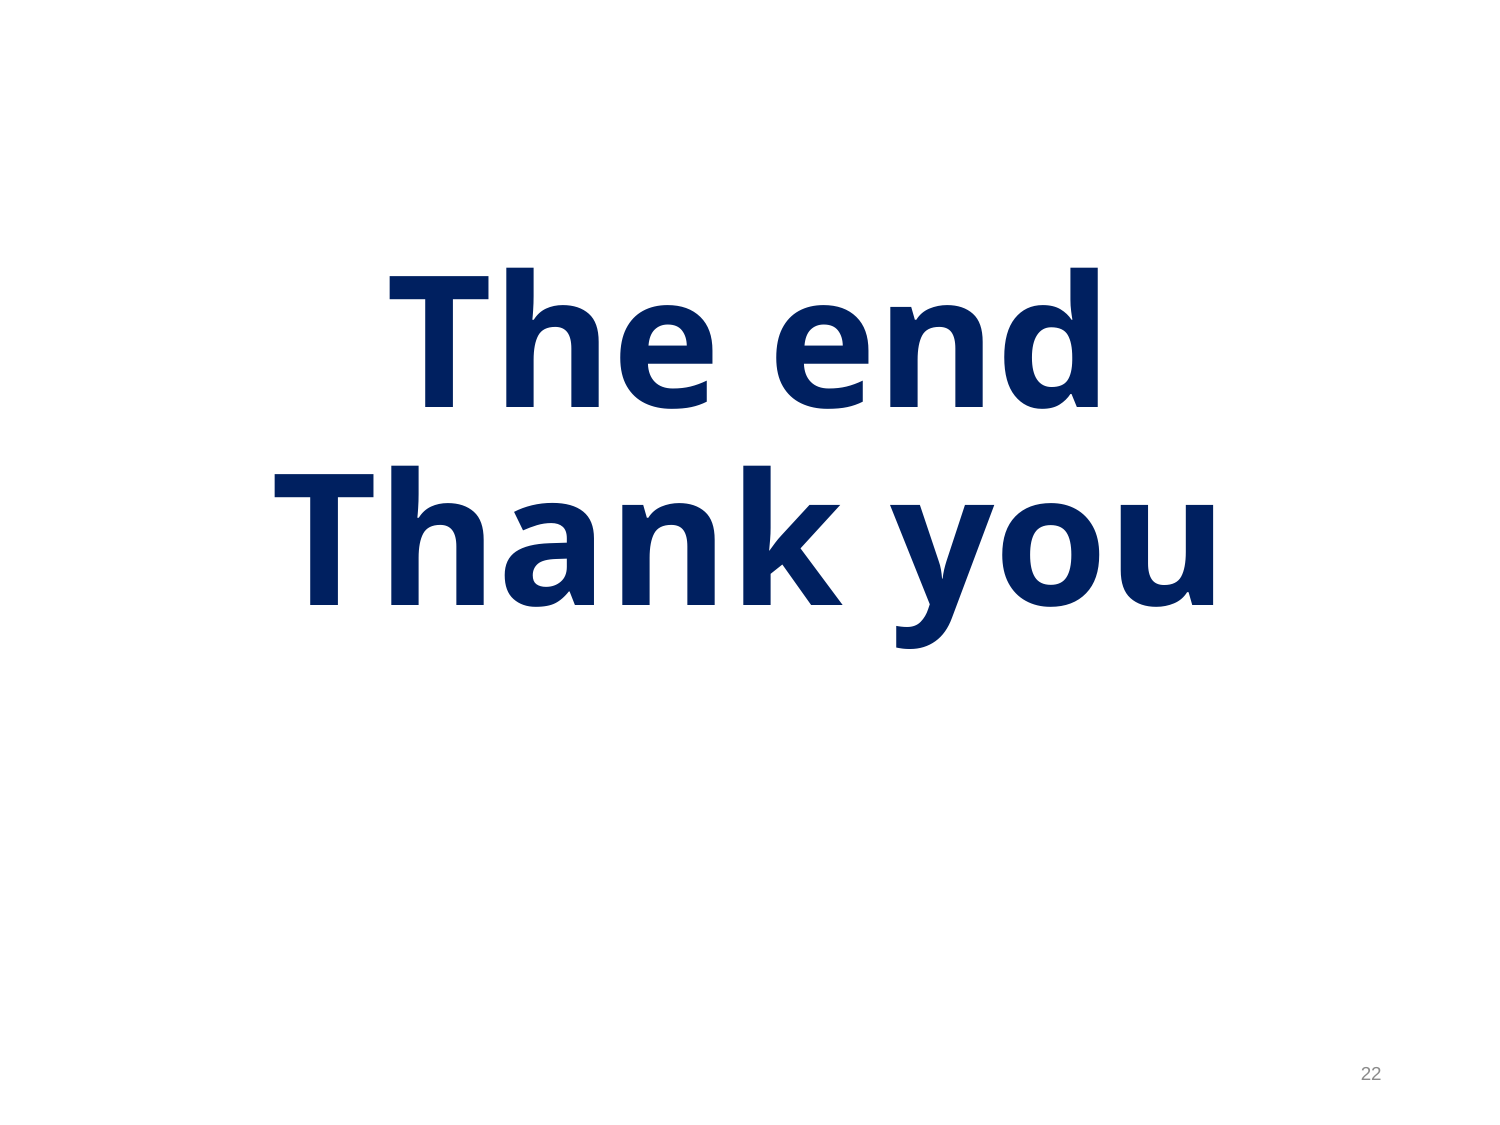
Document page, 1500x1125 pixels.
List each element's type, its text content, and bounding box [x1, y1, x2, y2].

title The end Thank you [75, 45, 1425, 850]
slide_number 22 [1059, 1042, 1397, 1103]
